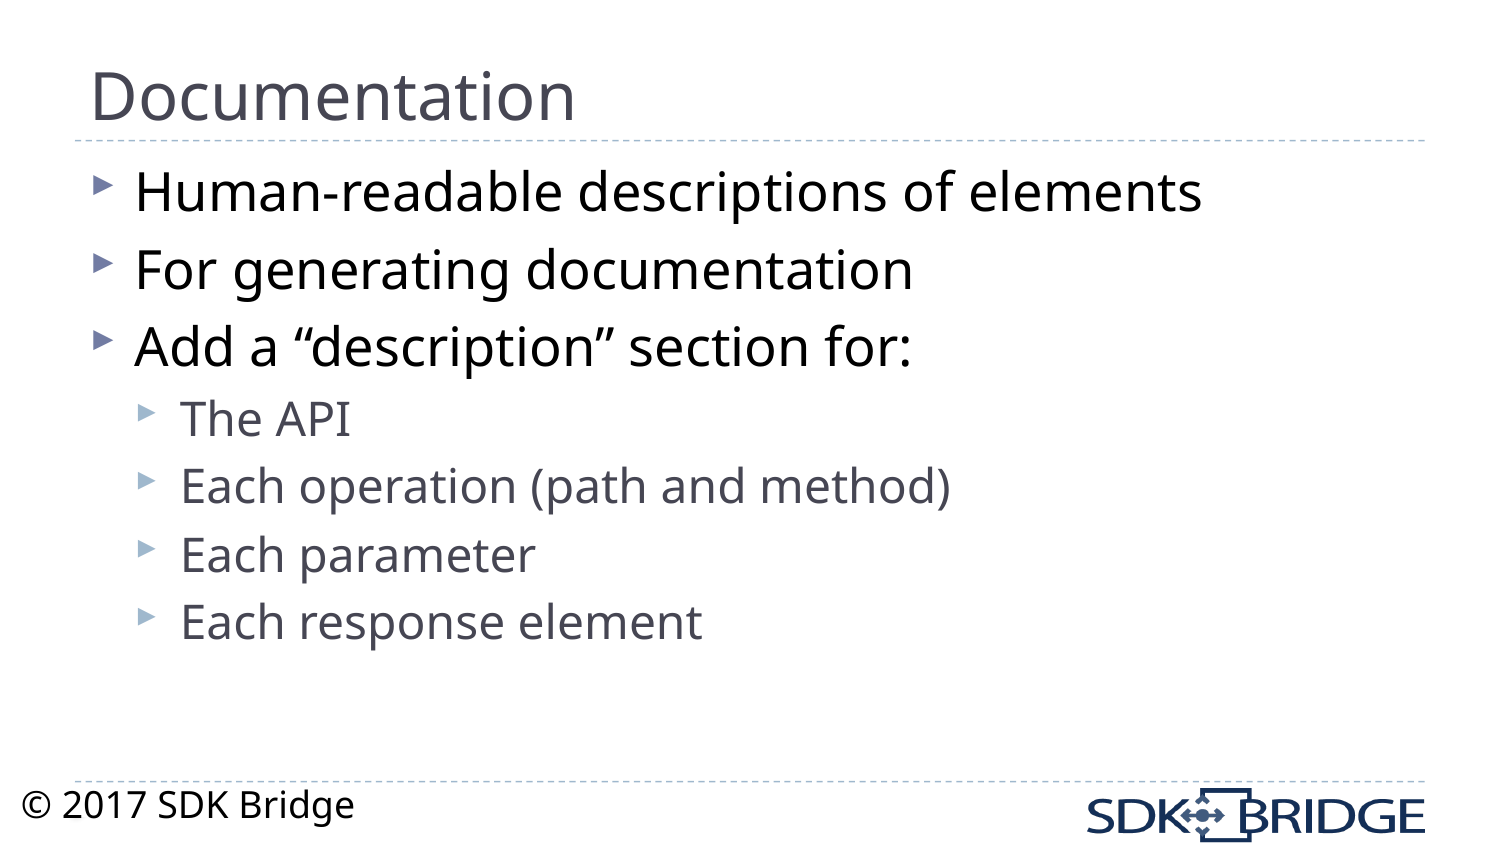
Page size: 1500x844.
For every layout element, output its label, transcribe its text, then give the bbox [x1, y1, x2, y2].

picture [1087, 788, 1425, 843]
list Human-readable descriptions of elements For generating documentation Add a “description” section for: The API Each operation (path and method) Each parameter Each response element [75, 150, 1425, 772]
title Documentation [75, 18, 1425, 141]
